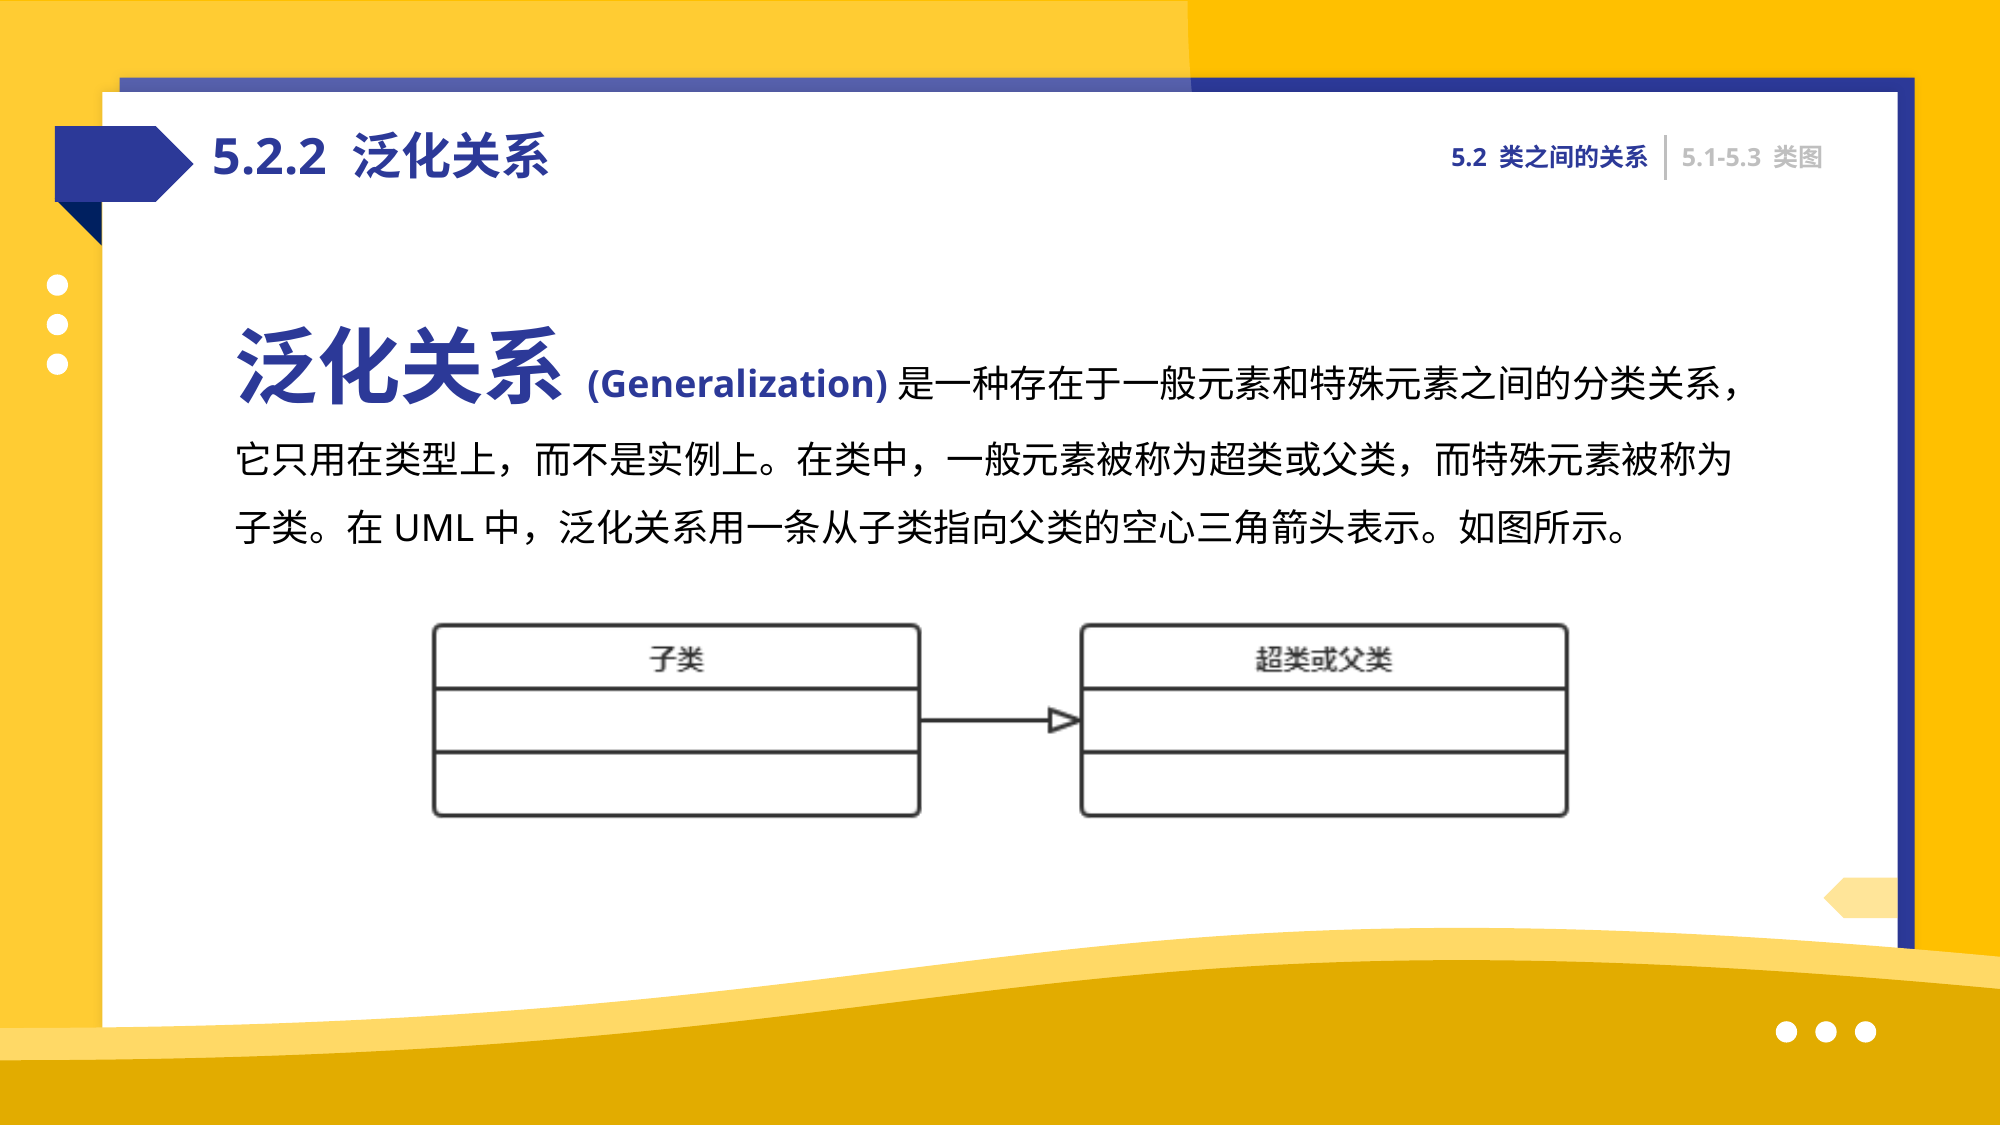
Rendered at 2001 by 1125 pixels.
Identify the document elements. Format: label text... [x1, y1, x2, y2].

text_box 5.1-5.3 类图 [1667, 134, 1839, 180]
picture [382, 573, 1618, 869]
text_box 5.2.2 泛化关系 [198, 117, 567, 193]
text_box 泛化关系(Generalization)是一种存在于一般元素和特殊元素之间的分类关系，它只用在类型上，而不是实例上。在类中，一般元素被称为超类或父类，而特殊元素被称为子类。在UML中，泛化关系用一条从子类指向父类的空心三角箭头表示。如图所示。 [219, 256, 1781, 557]
text_box 5.2 类之间的关系 [1436, 134, 1665, 180]
